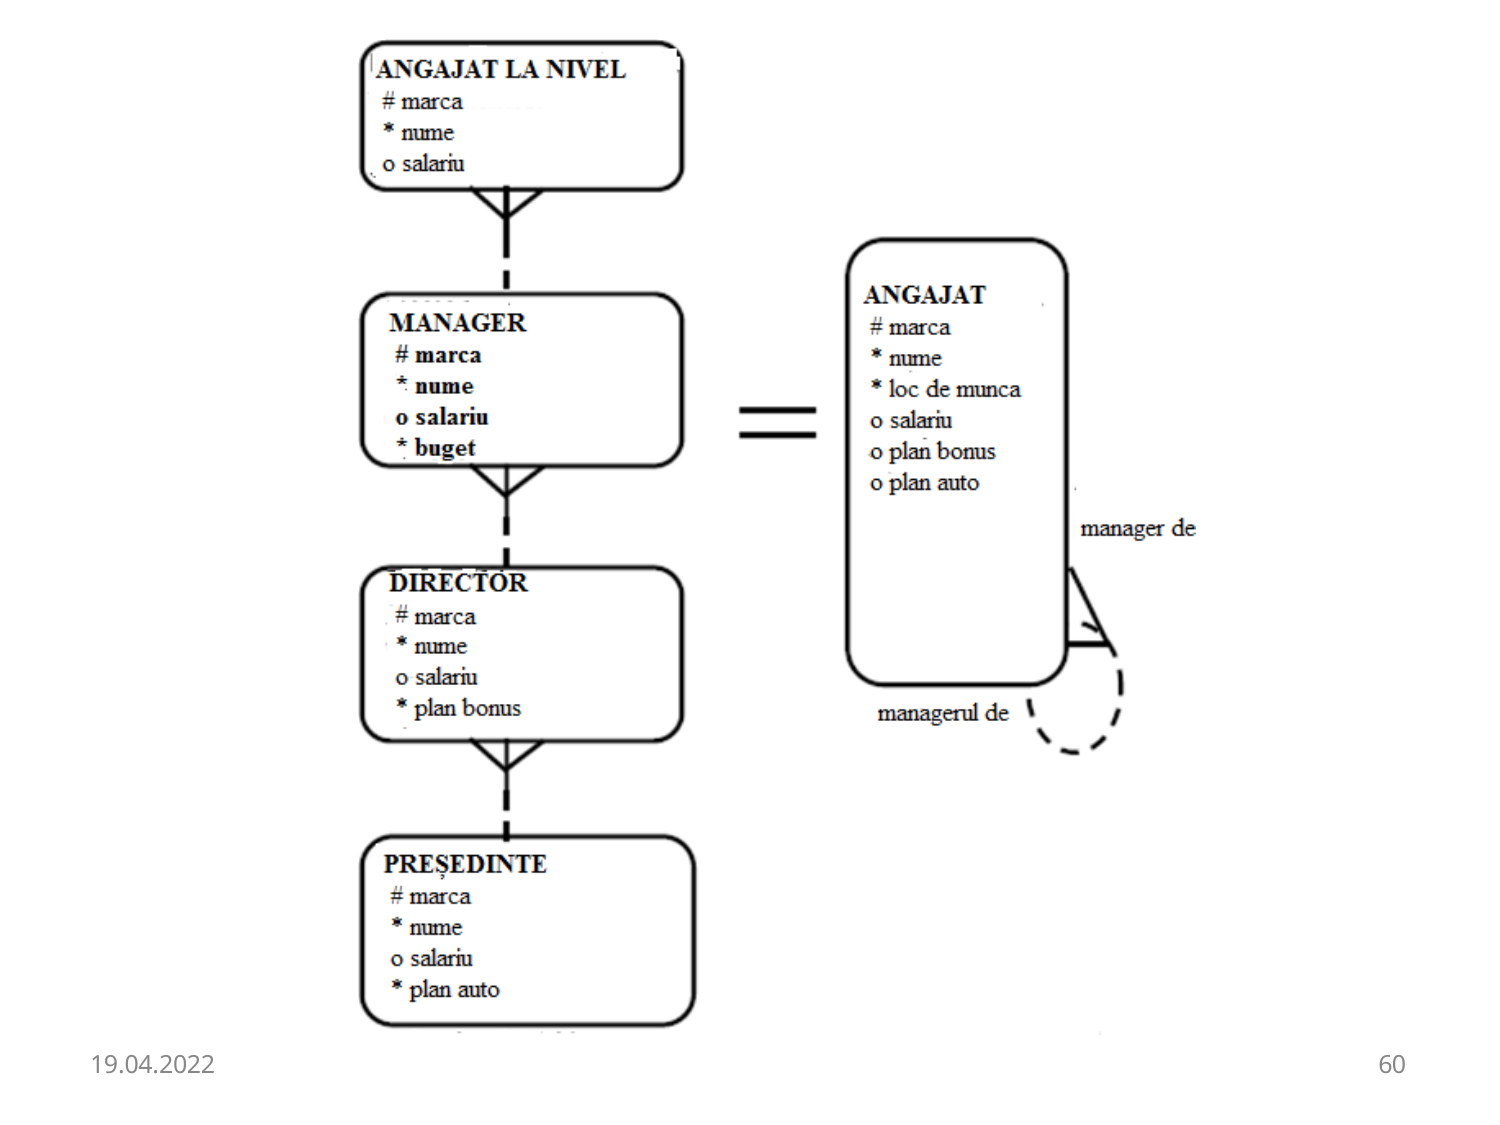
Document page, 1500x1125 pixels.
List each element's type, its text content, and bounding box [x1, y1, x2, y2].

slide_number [87, 1046, 238, 1125]
picture [358, 38, 1196, 1035]
slide_number 53 [1372, 1046, 1419, 1125]
